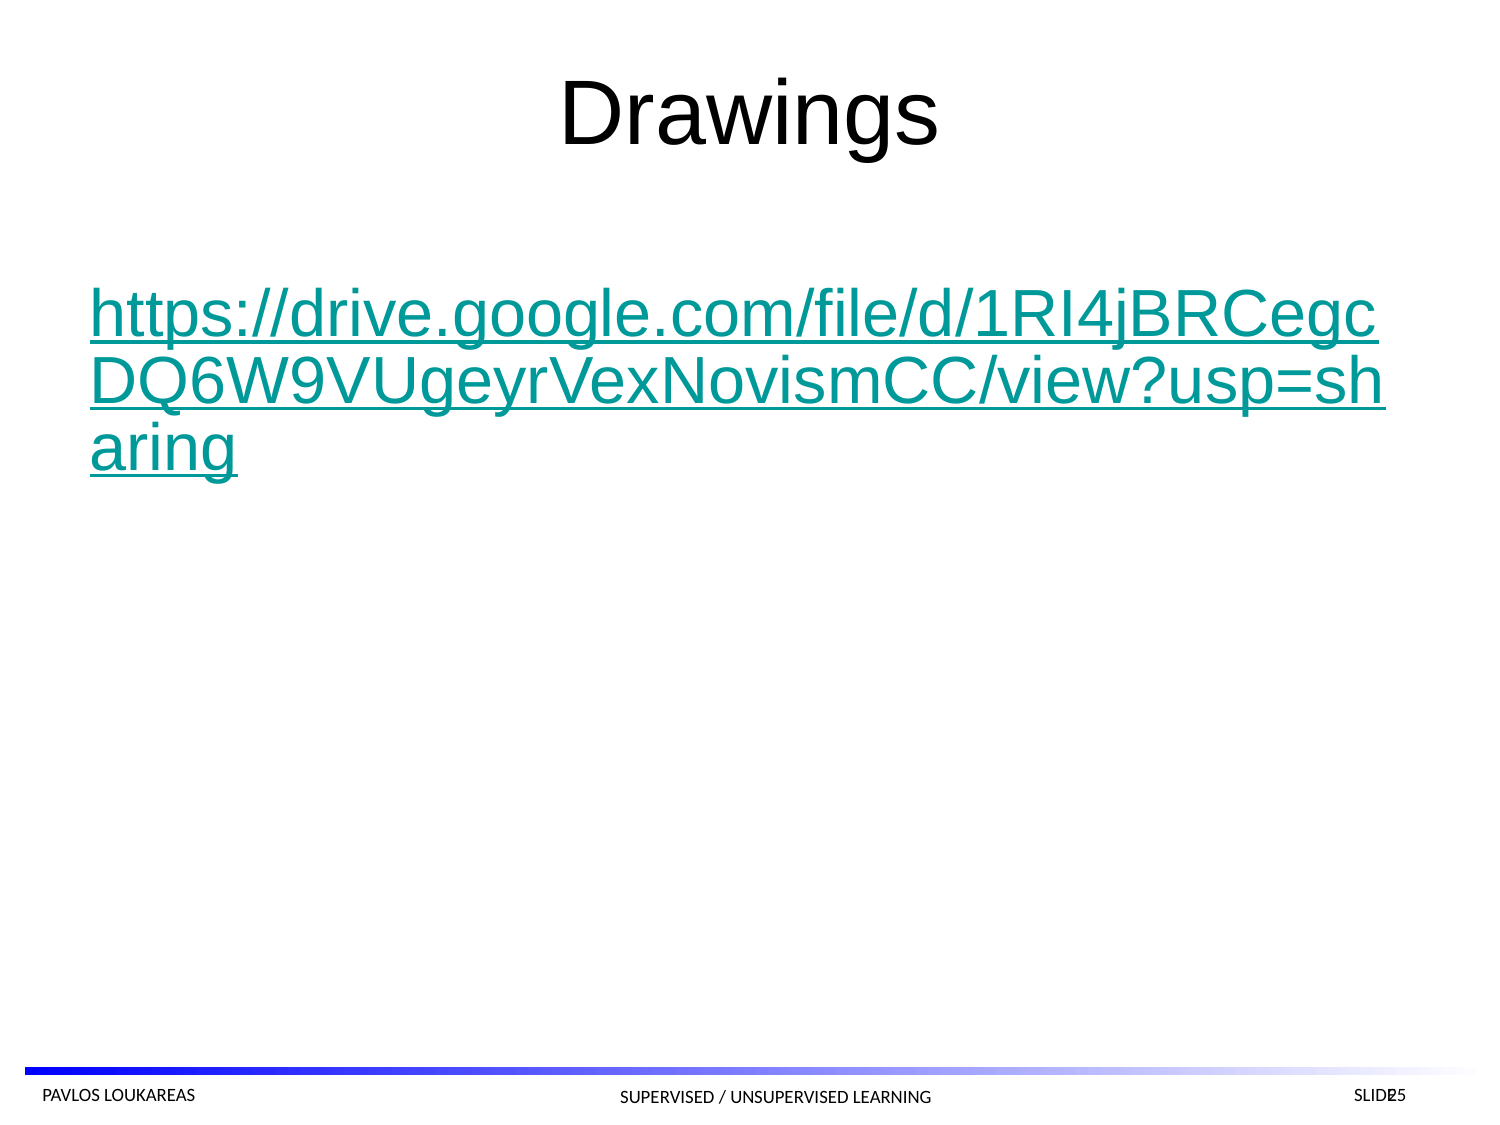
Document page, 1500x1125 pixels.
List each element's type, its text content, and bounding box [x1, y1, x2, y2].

title Drawings [75, 45, 1425, 233]
list https://drive.google.com/file/d/1RI4jBRCegcDQ6W9VUgeyrVexNovismCC/view?usp=sharing [75, 262, 1425, 1005]
